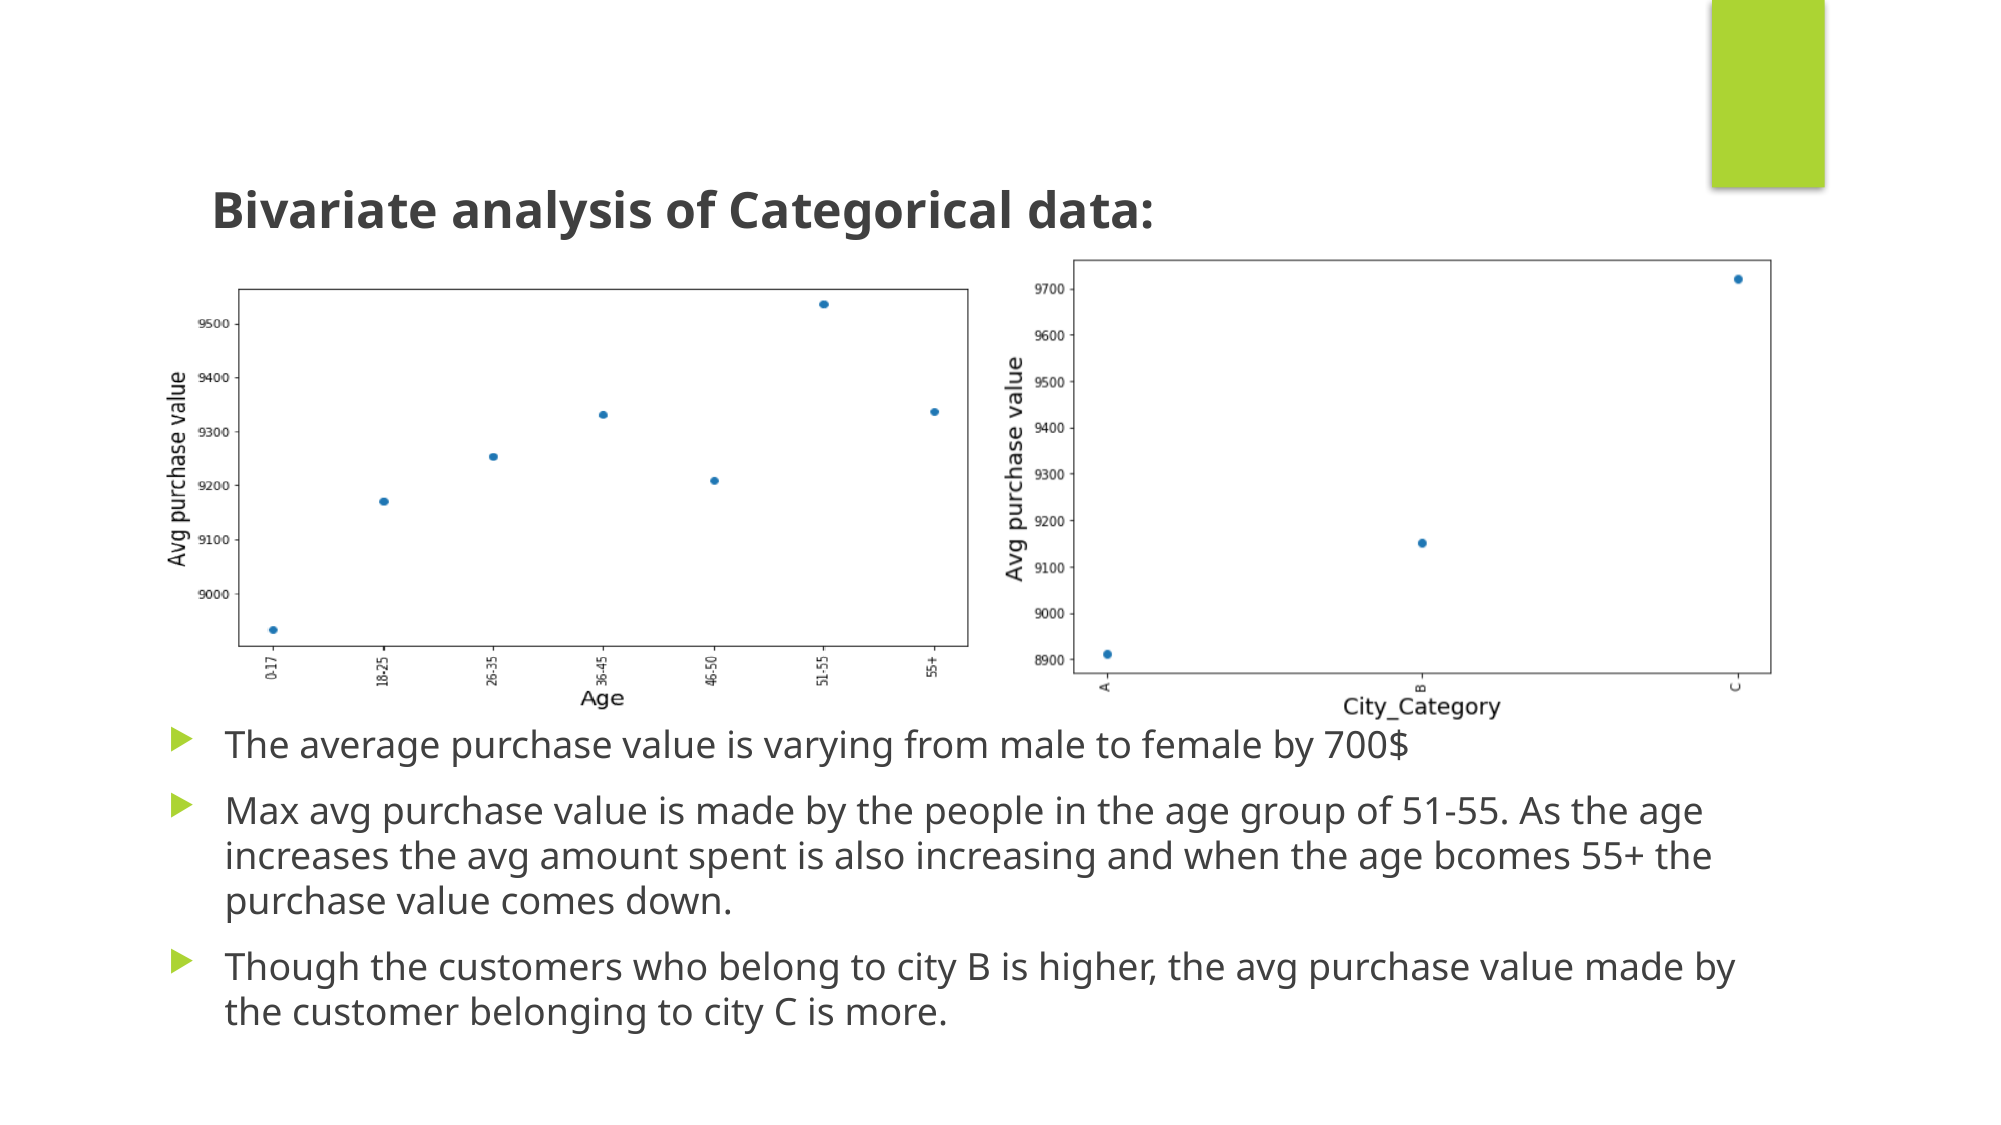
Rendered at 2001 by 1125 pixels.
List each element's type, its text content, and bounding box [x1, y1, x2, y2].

text_box Bivariate analysis of Categorical data: [196, 171, 1634, 252]
text_box The average purchase value is varying from male to female by 700$ Max avg purchase value is made by the people in the age group of 51-55. As the age increases the avg amount spent is also increasing and when the age bcomes 55+ the purchase value comes down. Though the customers who belong to city B is higher, the avg purchase value made by the customer belonging to city C is more. [153, 722, 1779, 1125]
picture [153, 236, 1790, 729]
